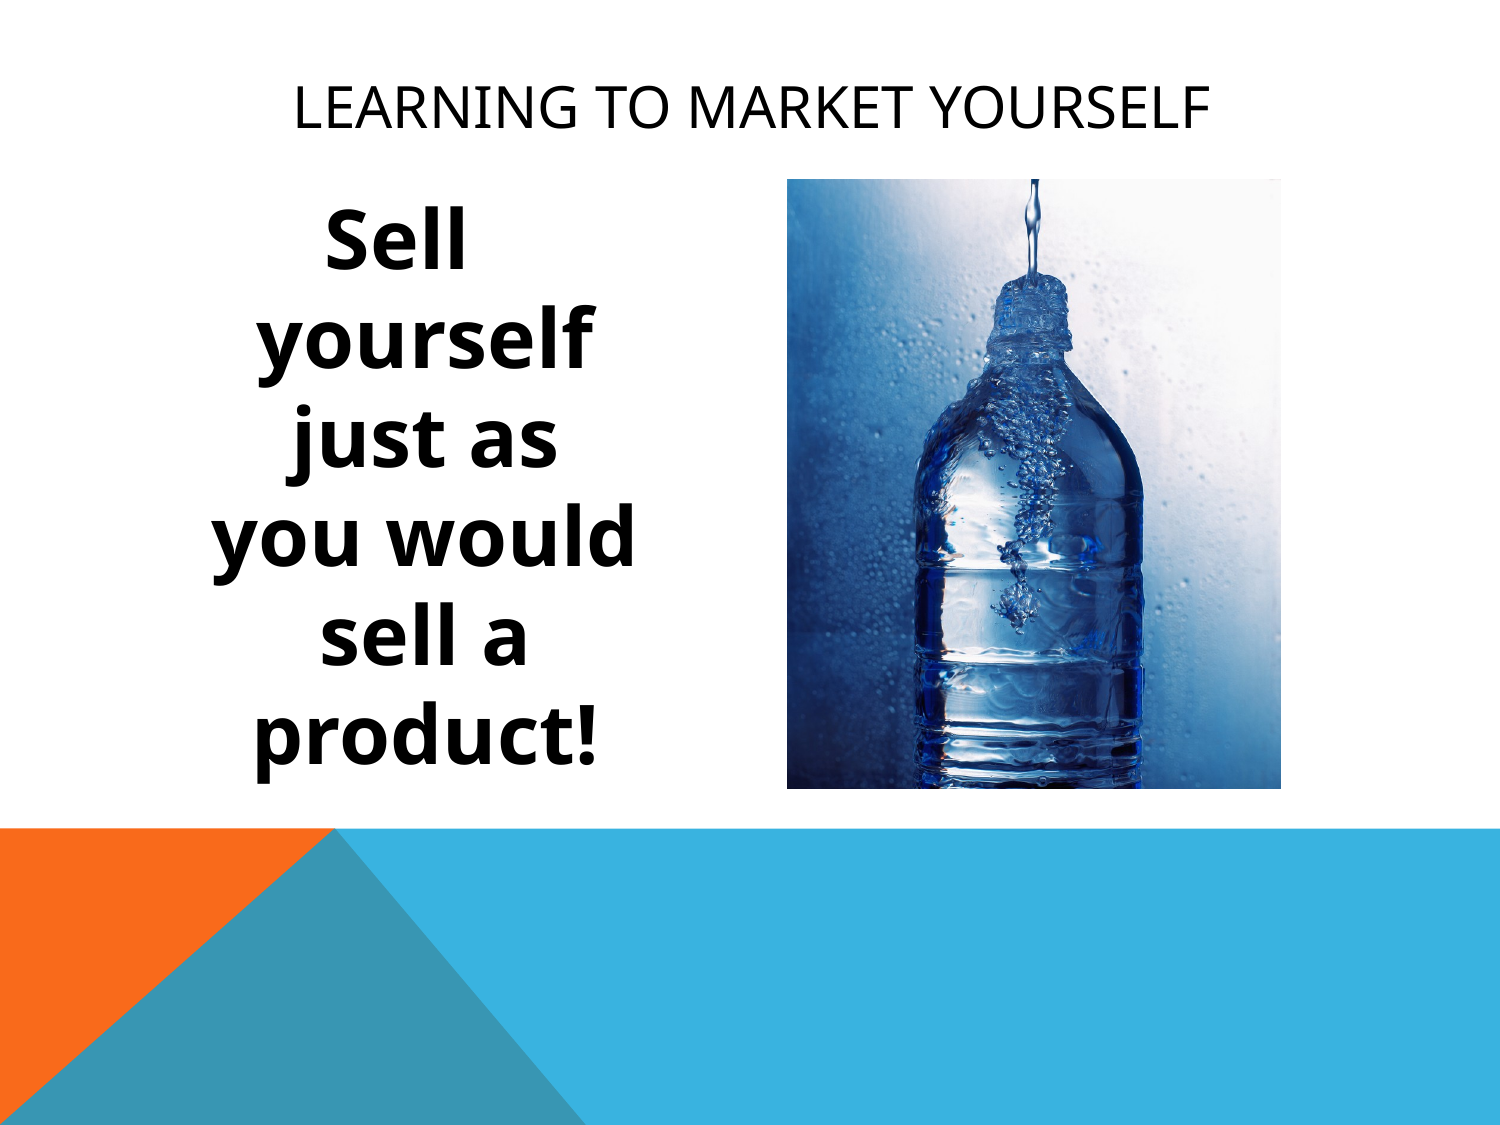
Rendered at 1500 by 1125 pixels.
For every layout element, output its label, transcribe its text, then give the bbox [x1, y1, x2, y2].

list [786, 179, 1281, 790]
title Learning to Market yourself [135, 60, 1369, 150]
list Sell yourself just as you would sell a product! [135, 179, 660, 789]
